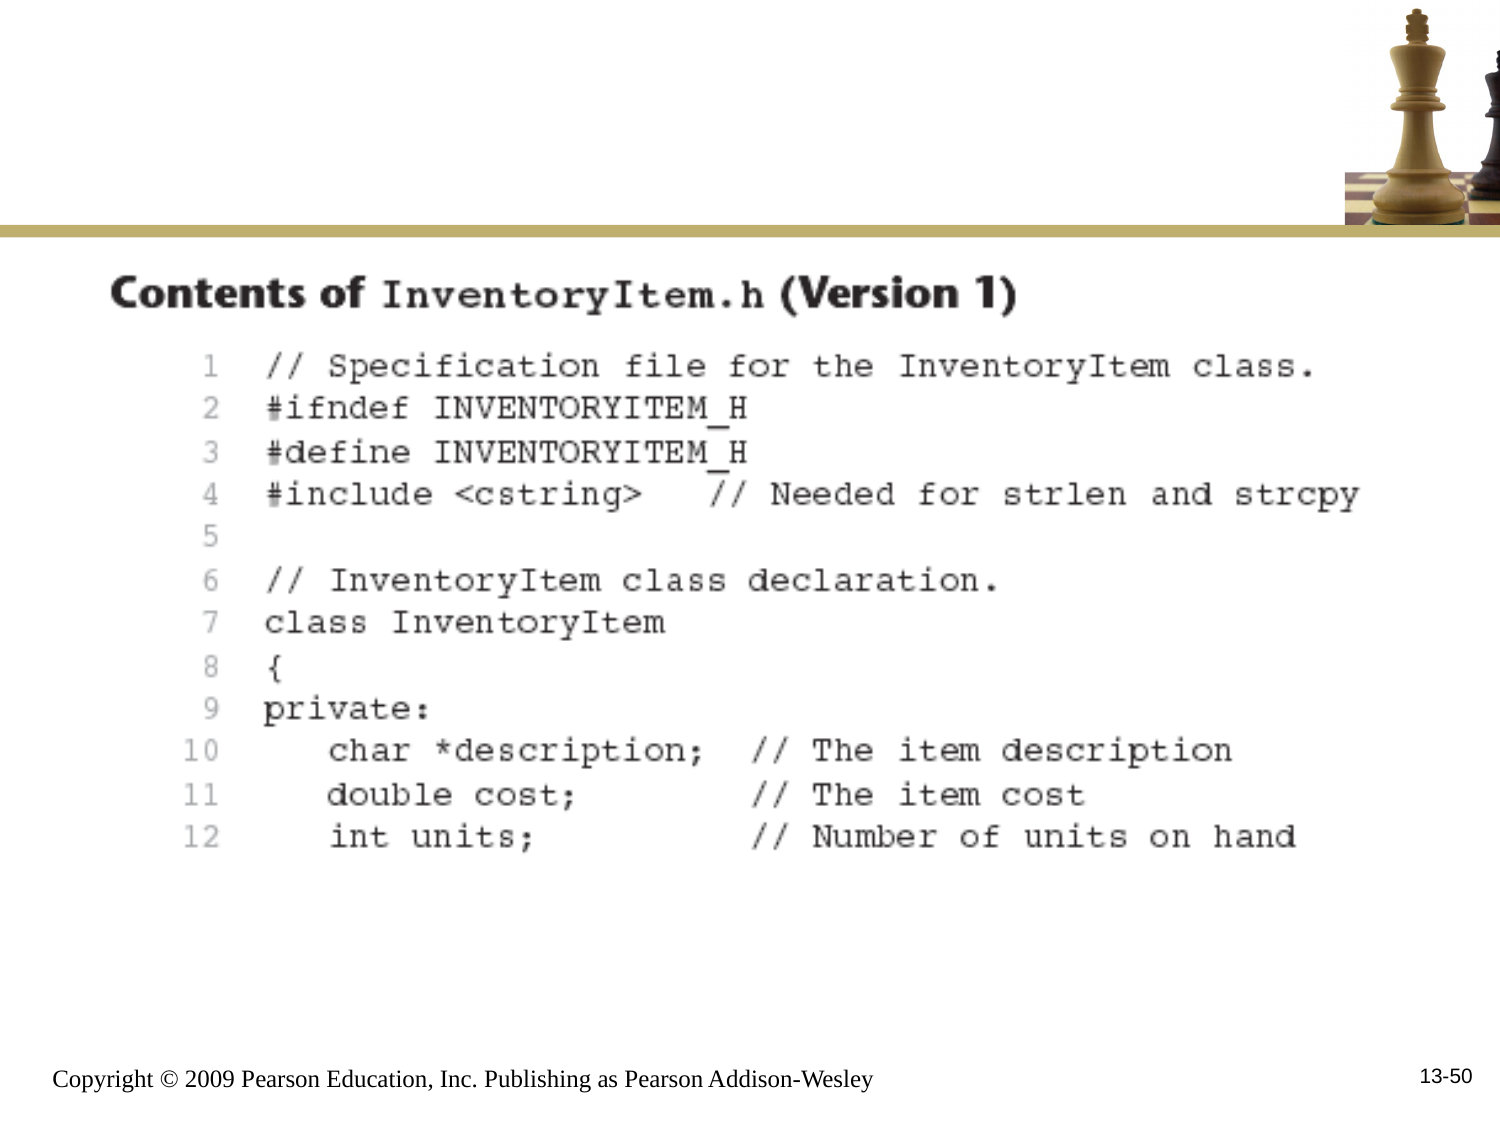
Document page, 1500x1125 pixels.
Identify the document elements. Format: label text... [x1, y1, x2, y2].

picture [90, 264, 1401, 876]
slide_number 13-50 [1175, 1037, 1488, 1113]
